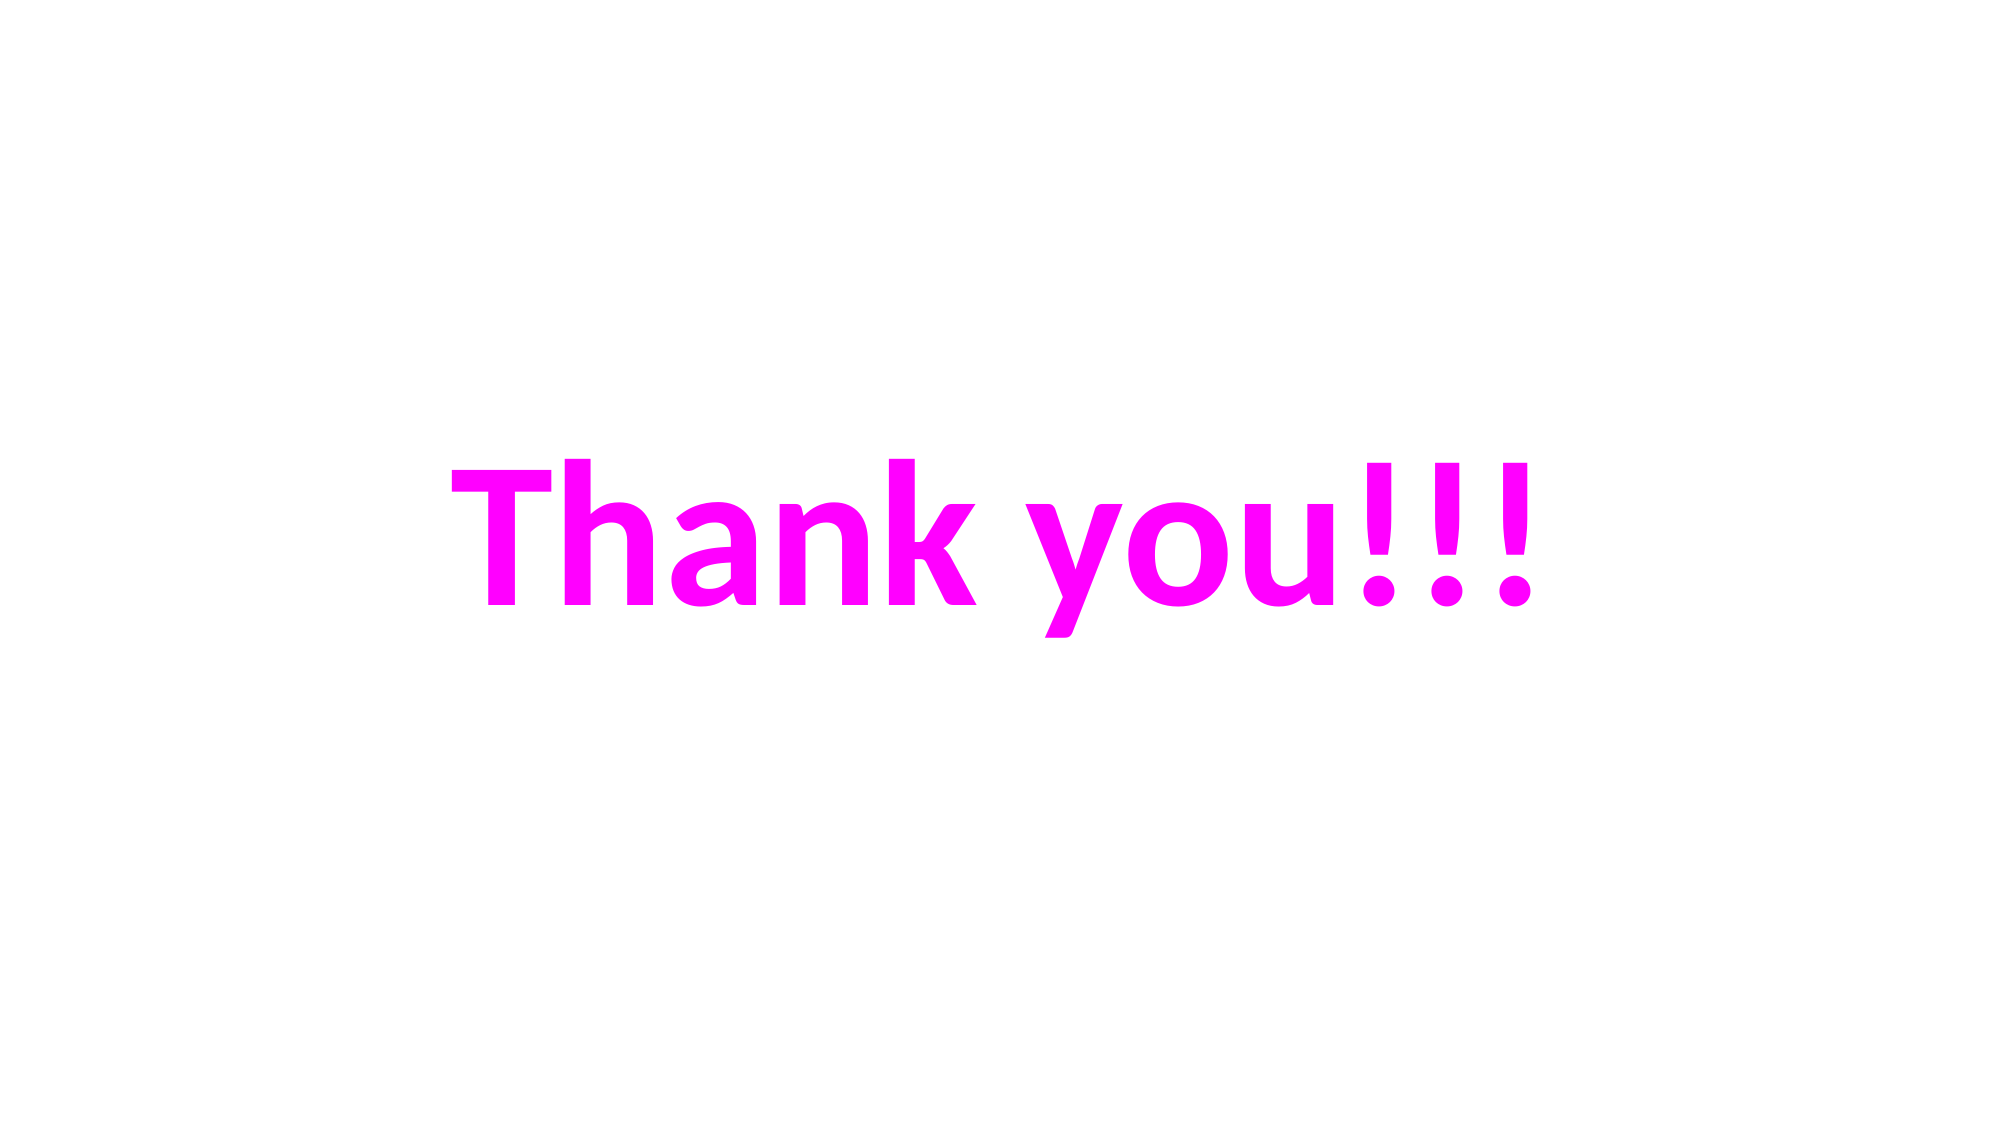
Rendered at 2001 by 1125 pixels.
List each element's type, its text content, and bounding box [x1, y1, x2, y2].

text_box Thank you!!! [434, 389, 1565, 655]
